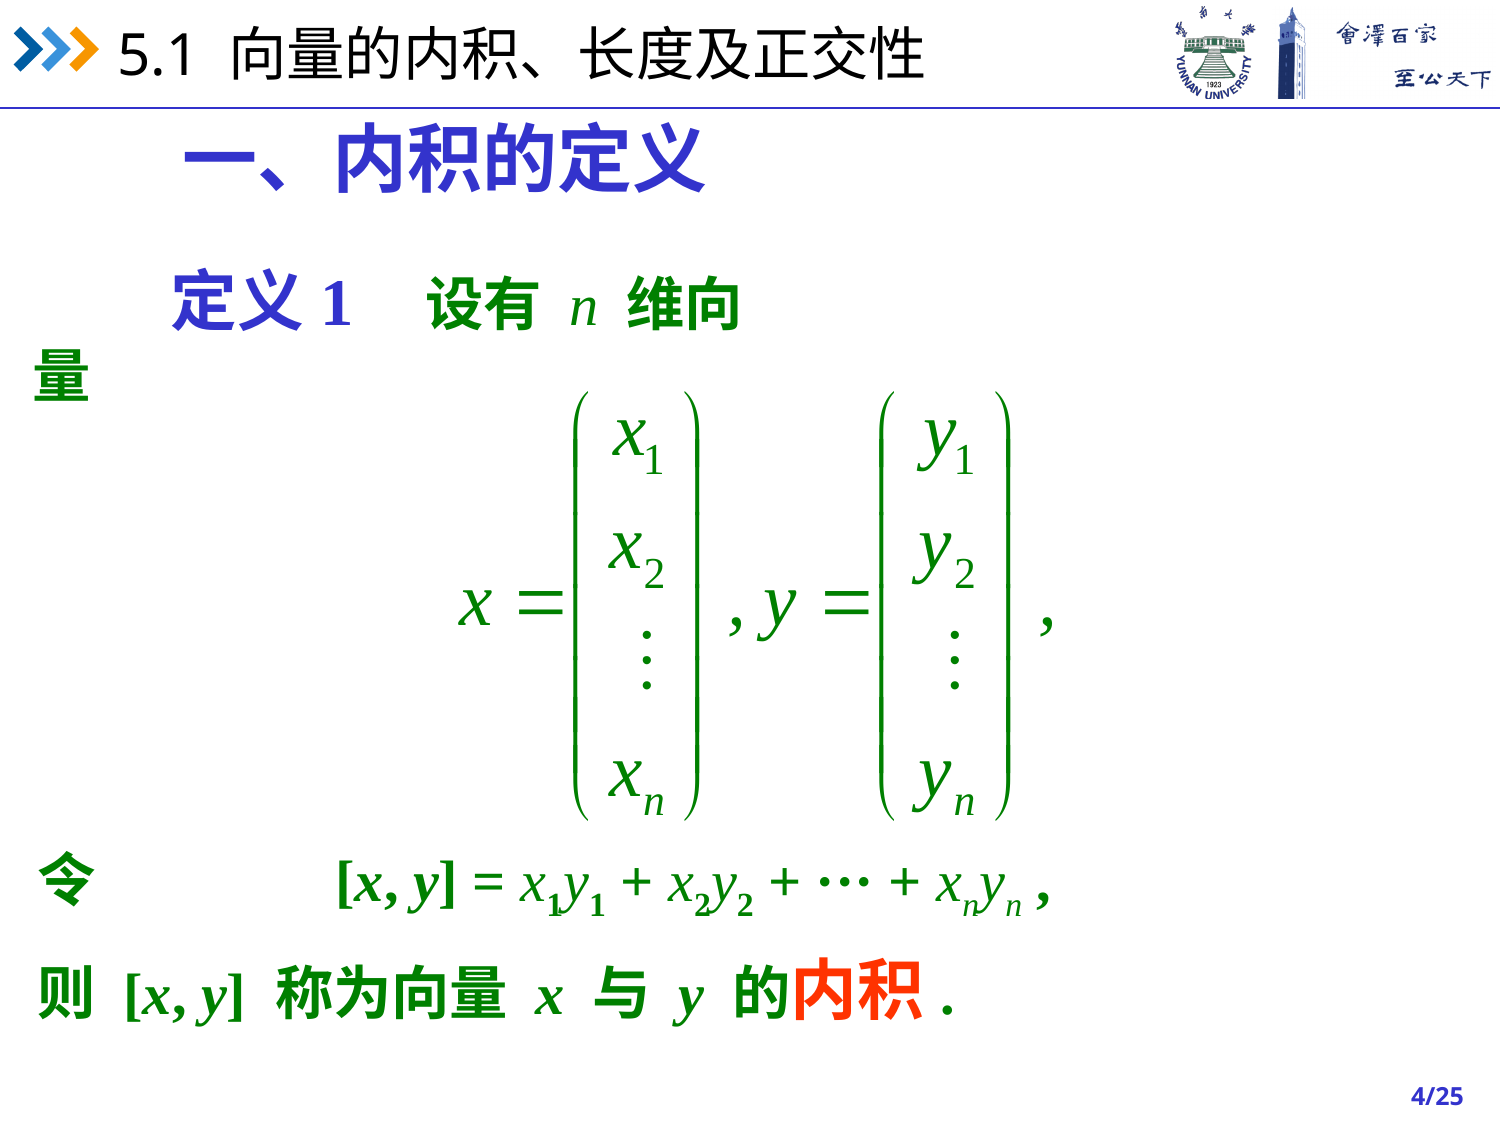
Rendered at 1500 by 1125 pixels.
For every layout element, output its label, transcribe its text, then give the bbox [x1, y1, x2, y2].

text_box 令 [x, y] = x1y1 + x2y2 + ··· + xnyn , [23, 835, 1500, 931]
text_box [444, 373, 1057, 836]
picture [1272, 6, 1496, 99]
picture [1175, 6, 1256, 99]
text_box 一、内积的定义 [140, 104, 756, 210]
text_box 定义1 设有 n 维向量 [17, 251, 793, 417]
text_box 则 [x, y] 称为向量 x 与 y 的内积. [23, 940, 1223, 1036]
